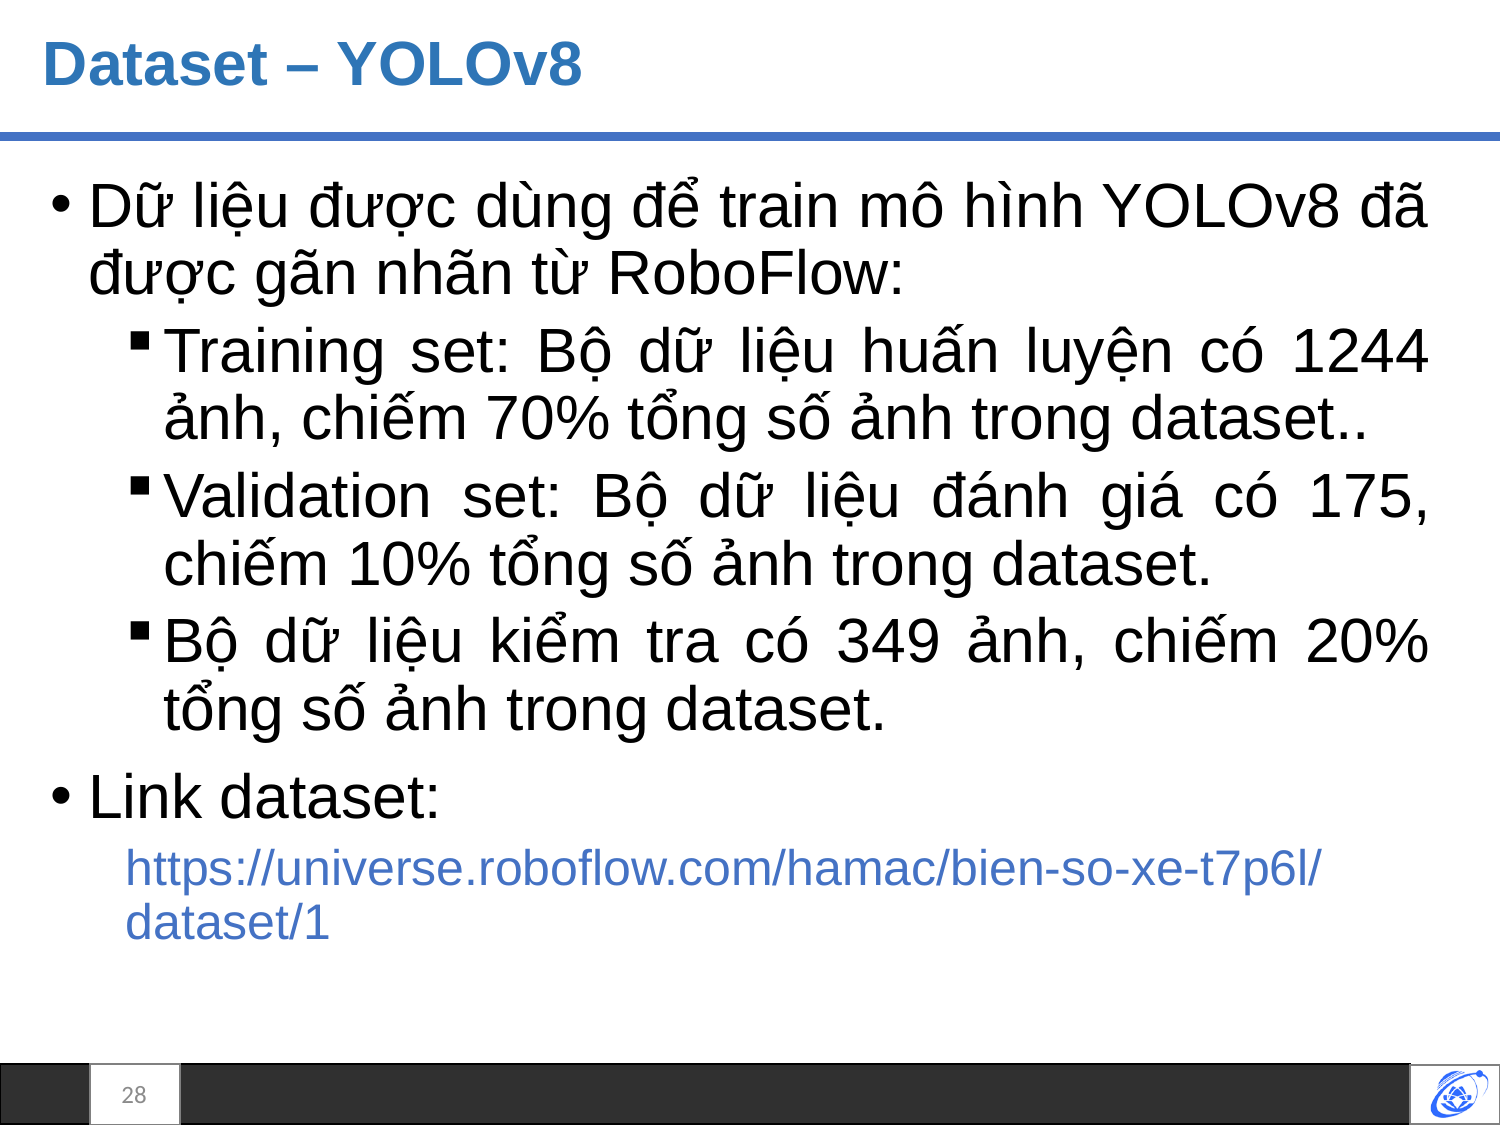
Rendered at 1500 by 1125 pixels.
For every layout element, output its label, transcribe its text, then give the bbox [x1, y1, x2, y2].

list Dữ liệu được dùng để train mô hình YOLOv8 đã được gãn nhãn từ RoboFlow: Training set: Bộ dữ liệu huấn luyện có 1244 ảnh, chiếm 70% tổng số ảnh trong dataset.. Validation set: Bộ dữ liệu đánh giá có 175, chiếm 10% tổng số ảnh trong dataset. Bộ dữ liệu kiểm tra có 349 ảnh, chiếm 20% tổng số ảnh trong dataset. Link dataset: https://universe.roboflow.com/hamac/bien-so-xe-t7p6l/dataset/1 [35, 165, 1446, 1034]
title Dataset – YOLOv8 [27, 23, 1376, 108]
picture [1426, 1053, 1495, 1125]
slide_number 28 [95, 1063, 162, 1124]
